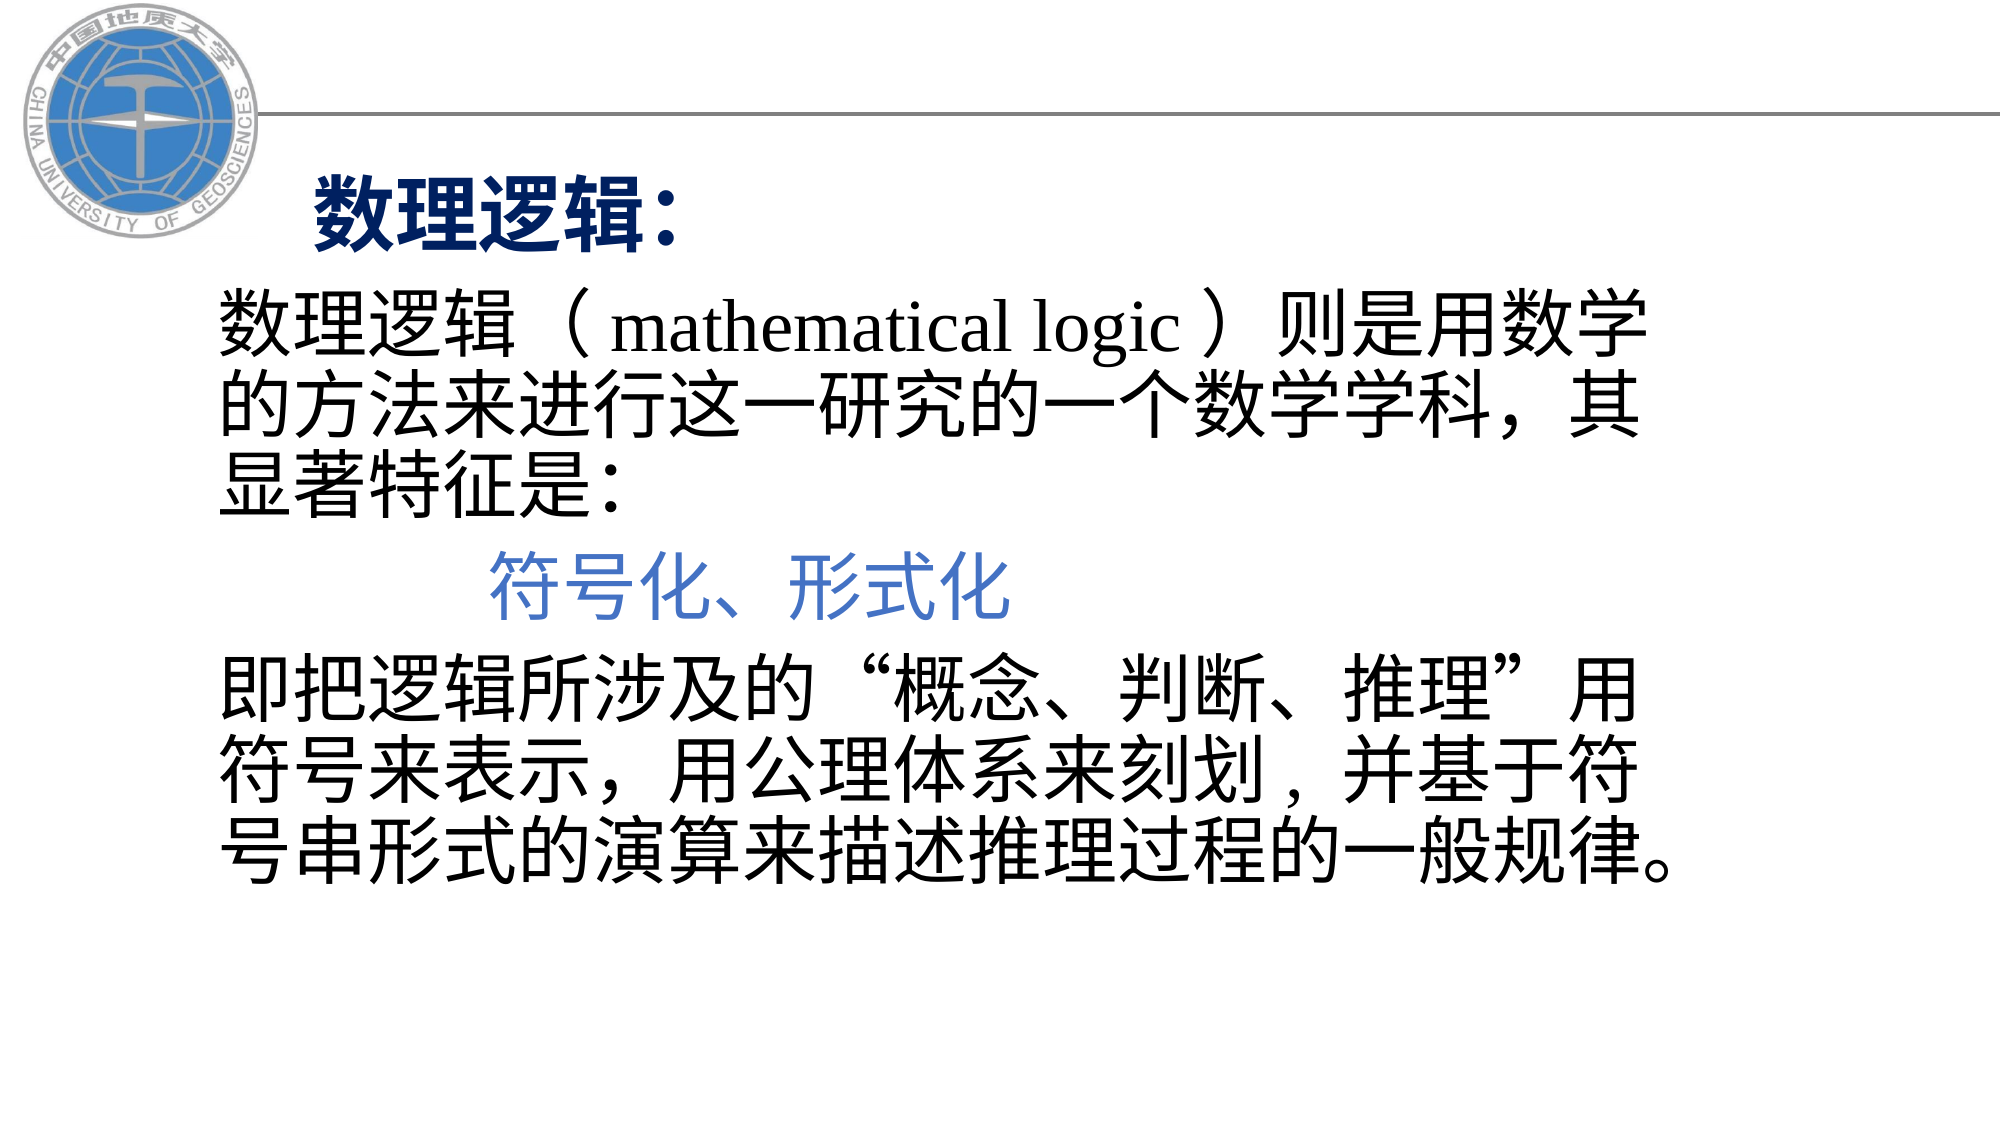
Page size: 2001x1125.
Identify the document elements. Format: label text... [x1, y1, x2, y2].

picture [21, 3, 258, 239]
text_box 数理逻辑： [297, 154, 1558, 278]
text_box 数理逻辑（mathematical logic）则是用数学的方法来进行这一研究的一个数学学科，其显著特征是： 符号化、形式化 即把逻辑所涉及的“概念、判断、推理”用符号来表示，用公理体系来刻划, 并基于符号串形式的演算来描述推理过程的一般规律。 [203, 278, 1684, 1095]
